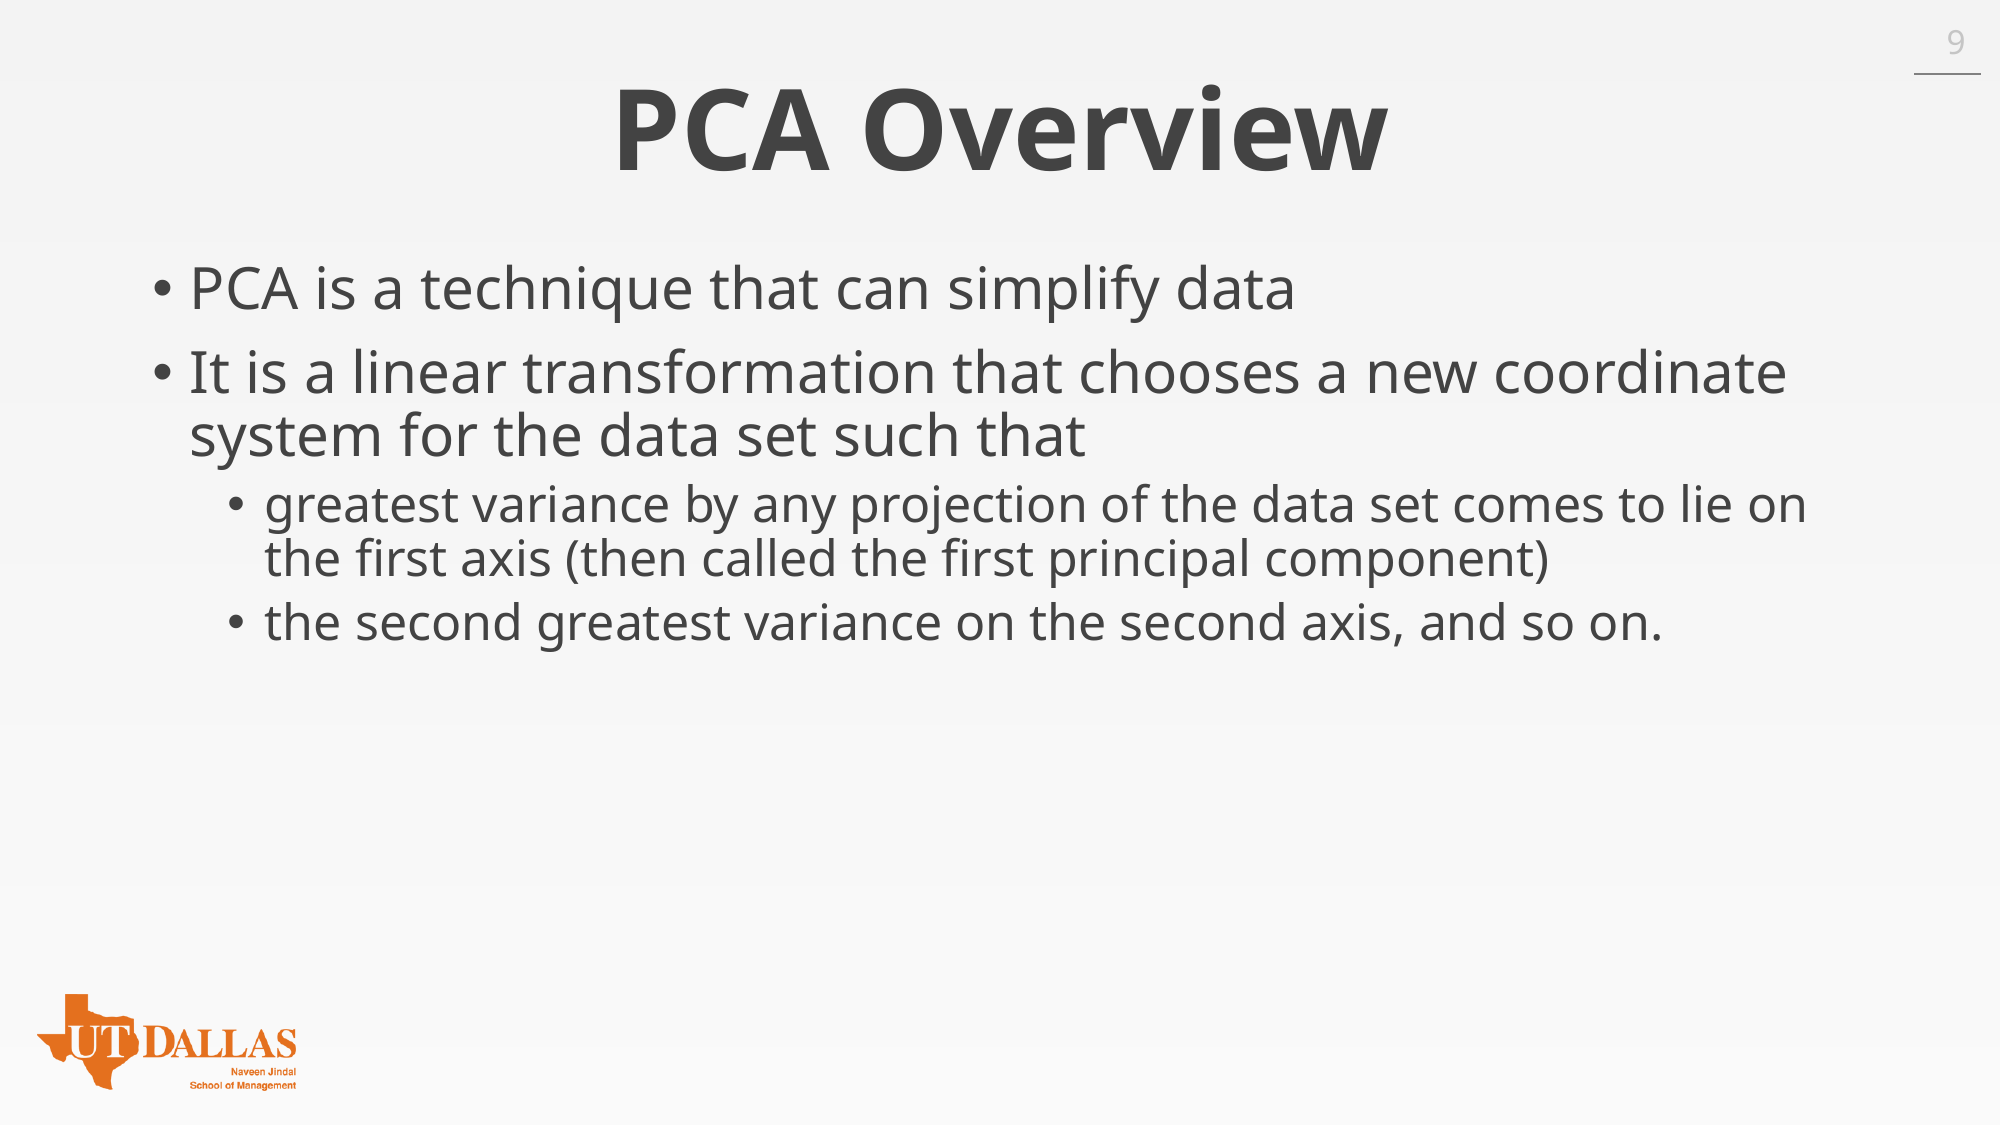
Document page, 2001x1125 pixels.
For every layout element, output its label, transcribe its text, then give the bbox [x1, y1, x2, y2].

list PCA is a technique that can simplify data It is a linear transformation that chooses a new coordinate system for the data set such that greatest variance by any projection of the data set comes to lie on the first axis (then called the first principal component) the second greatest variance on the second axis, and so on. [137, 251, 1863, 1014]
slide_number 9 [1896, 13, 1981, 74]
title PCA Overview [0, 43, 2000, 224]
picture [34, 992, 299, 1103]
